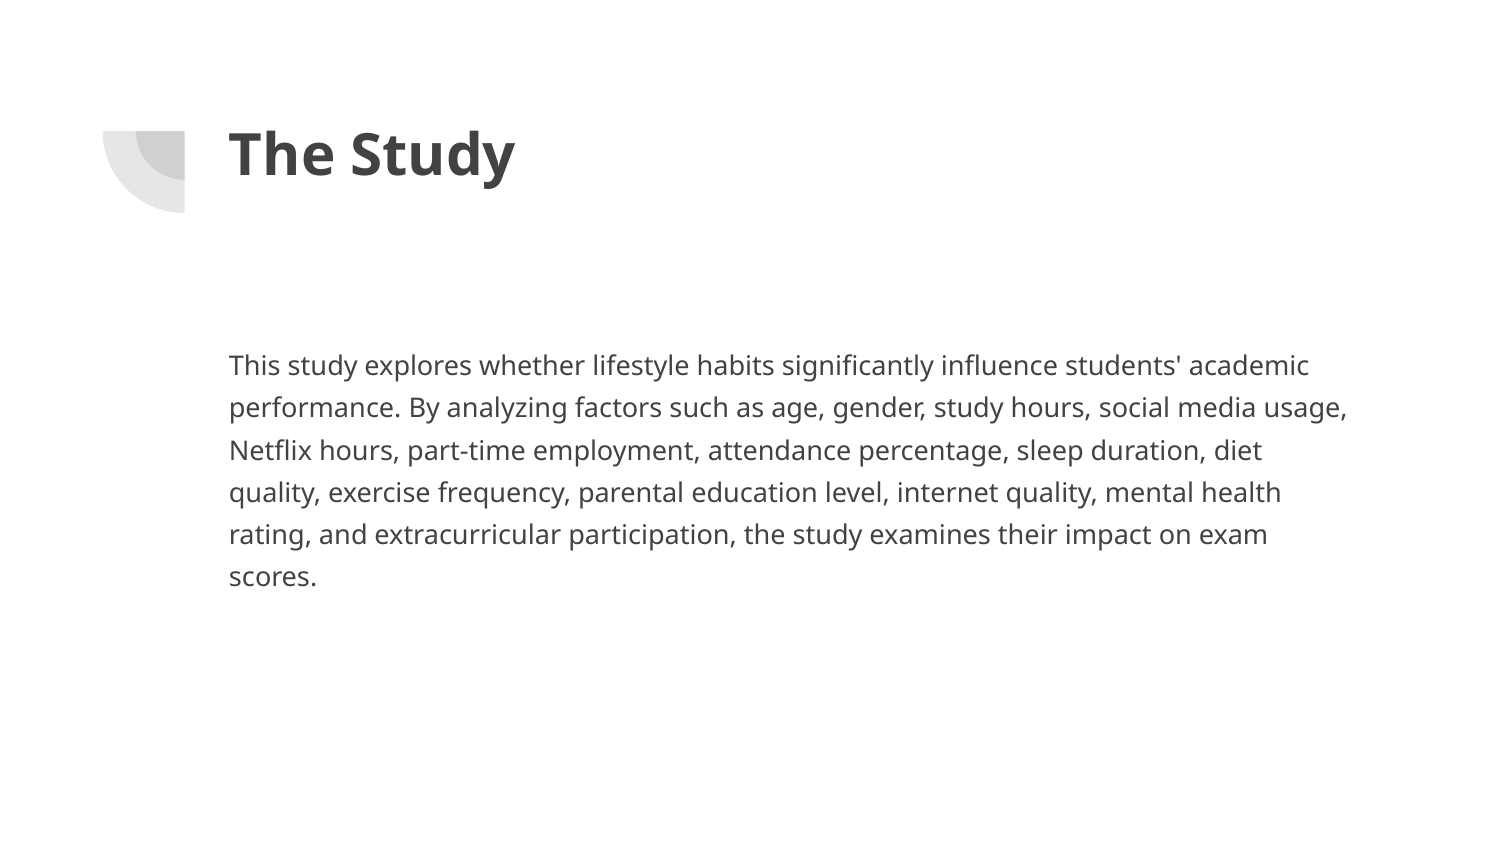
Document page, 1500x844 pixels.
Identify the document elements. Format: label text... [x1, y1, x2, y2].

title The Study [213, 98, 1368, 263]
list This study explores whether lifestyle habits significantly influence students' academic performance. By analyzing factors such as age, gender, study hours, social media usage, Netflix hours, part-time employment, attendance percentage, sleep duration, diet quality, exercise frequency, parental education level, internet quality, mental health rating, and extracurricular participation, the study examines their impact on exam scores. [213, 326, 1368, 744]
